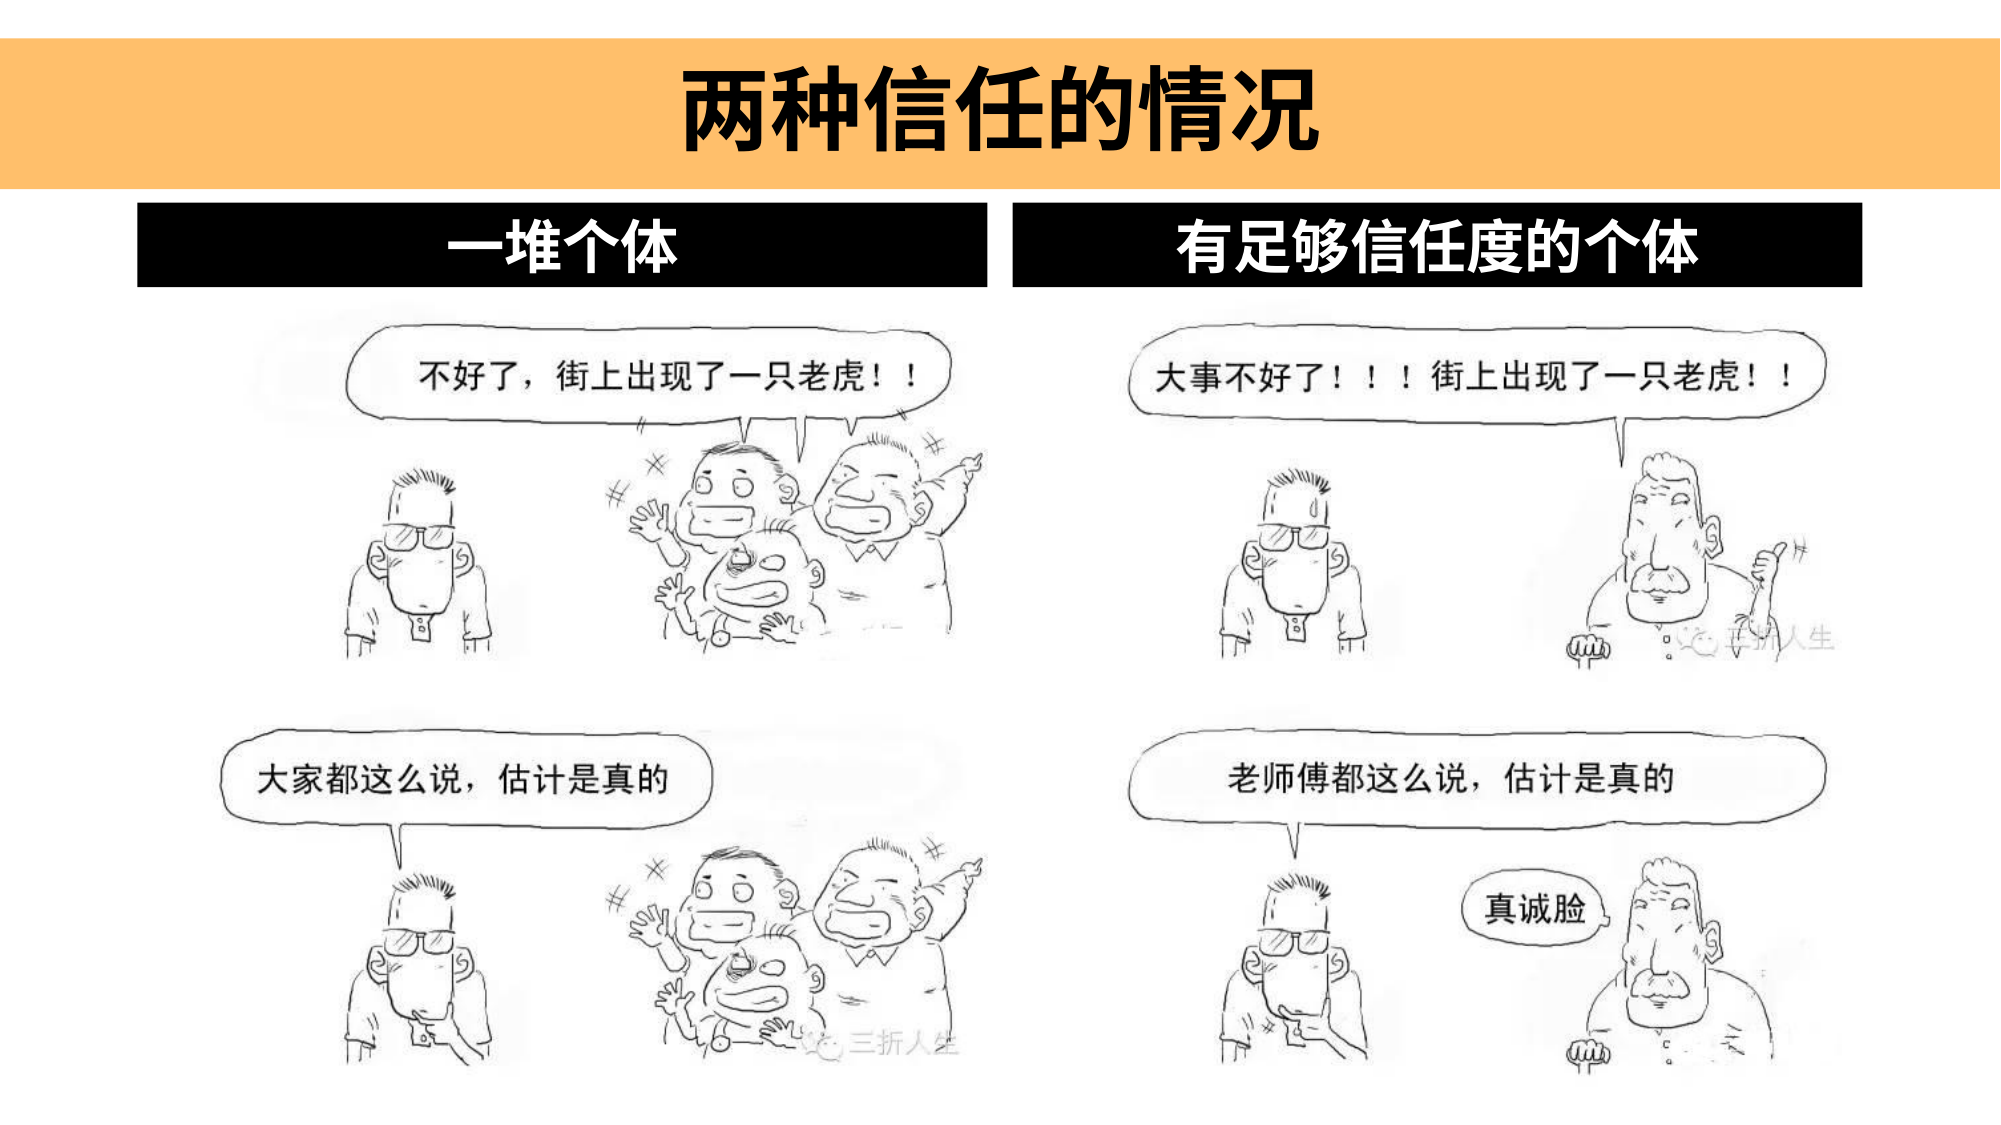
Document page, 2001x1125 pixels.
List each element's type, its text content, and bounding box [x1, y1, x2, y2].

picture [1012, 704, 1863, 1087]
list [137, 299, 988, 682]
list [137, 704, 988, 1087]
title 两种信任的情况 [0, 38, 2000, 190]
text_box 一堆个体 [137, 202, 988, 288]
text_box 有足够信任度的个体 [1012, 202, 1863, 288]
picture [1012, 299, 1863, 682]
